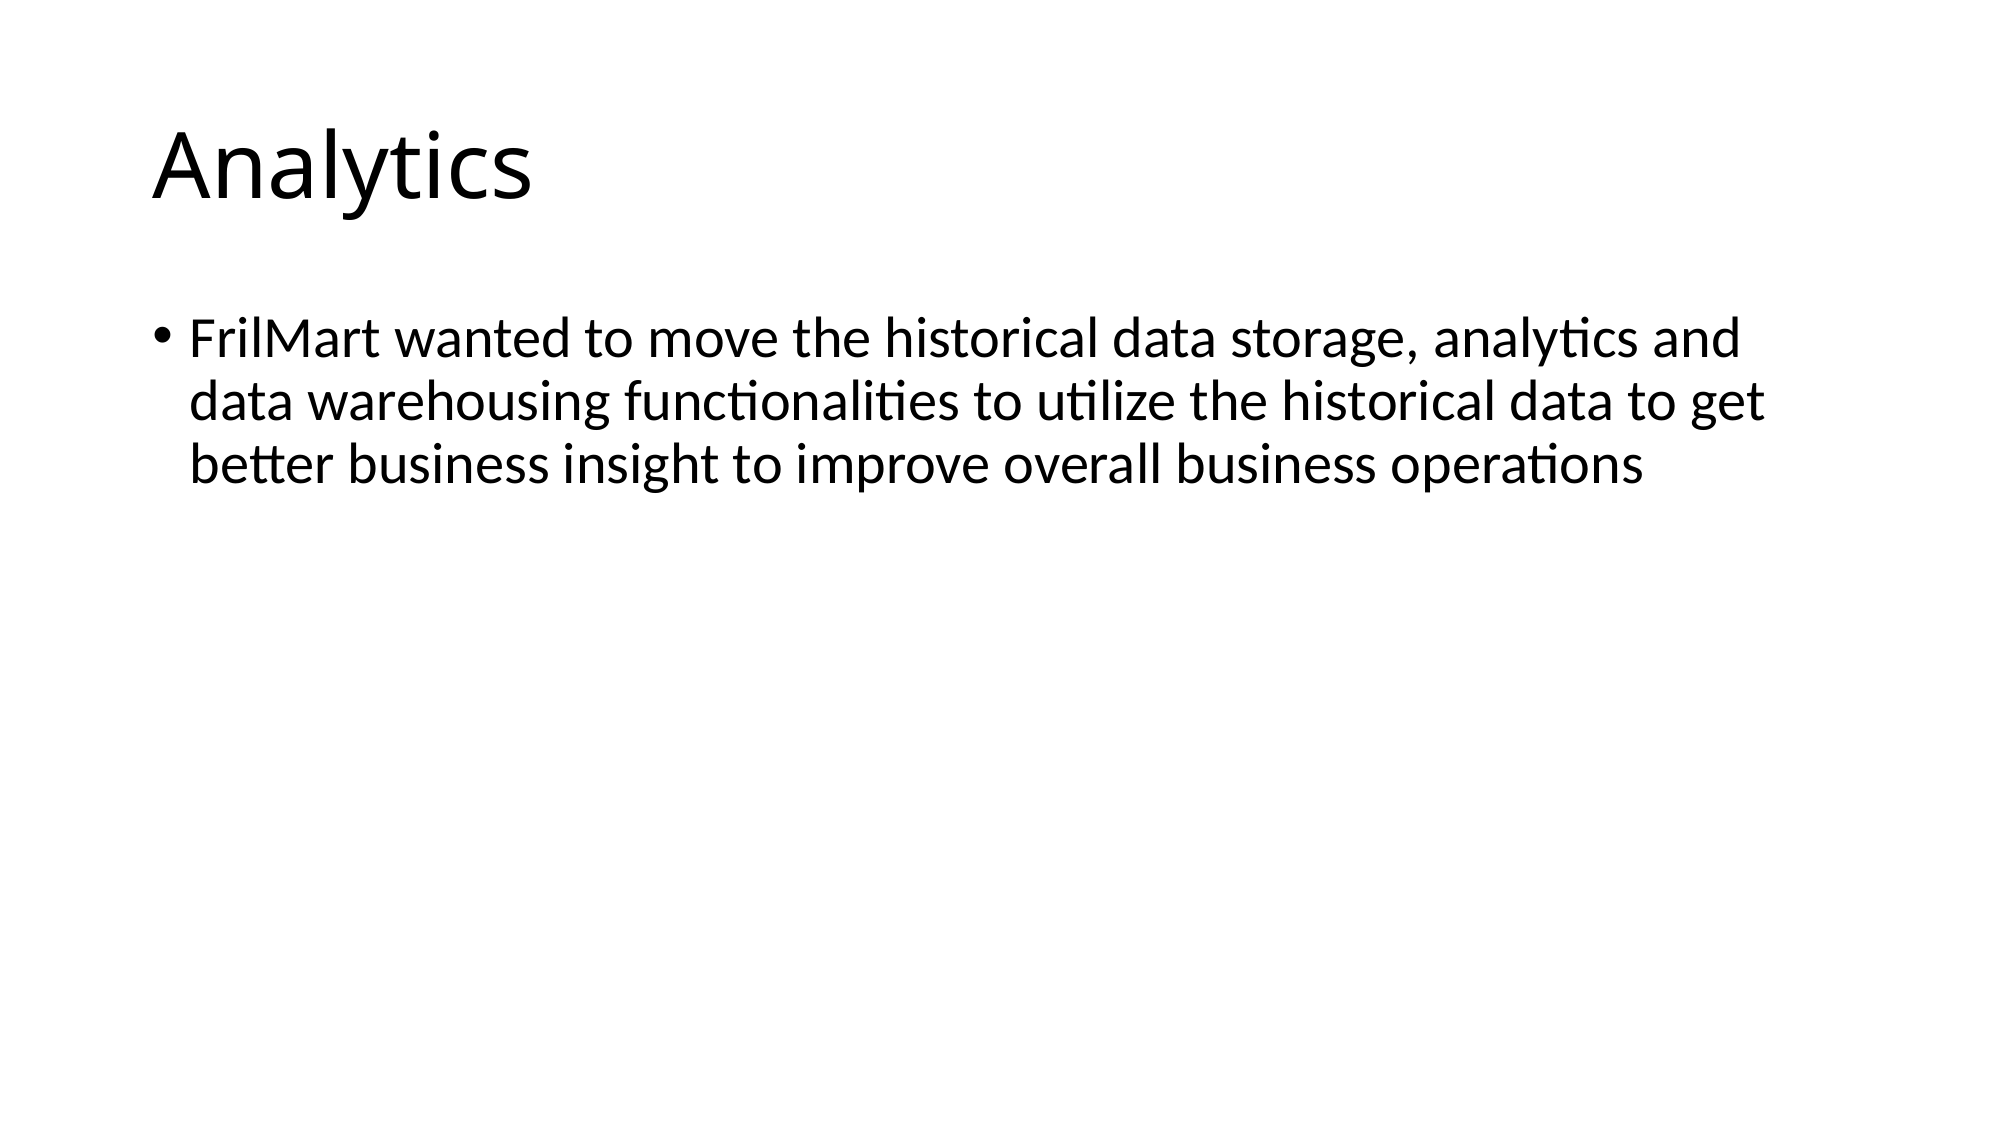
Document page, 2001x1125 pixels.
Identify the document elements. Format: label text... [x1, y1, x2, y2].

title Analytics [137, 59, 1863, 278]
list FrilMart wanted to move the historical data storage, analytics and data warehousing functionalities to utilize the historical data to get better business insight to improve overall business operations [137, 299, 1863, 1014]
